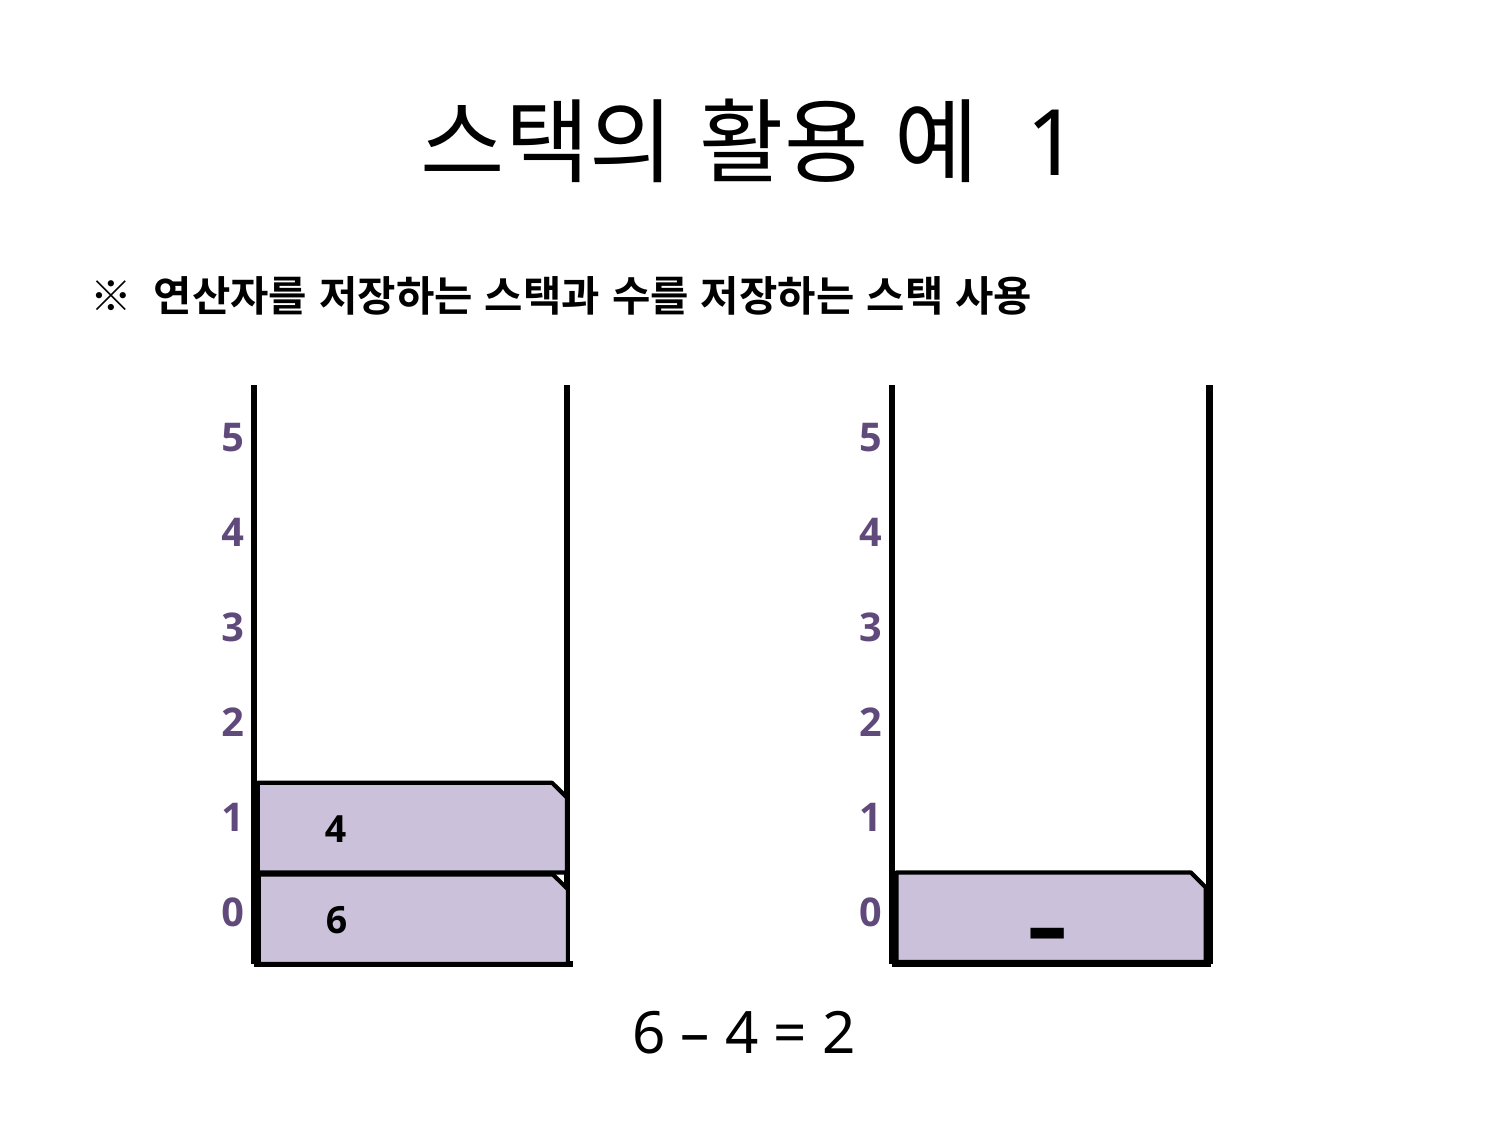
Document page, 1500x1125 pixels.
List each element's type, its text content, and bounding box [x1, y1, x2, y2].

title 스택의 활용 예 1 [75, 45, 1425, 233]
text_box 5 4 3 2 1 0 [206, 356, 254, 942]
text_box 5 4 3 2 1 0 [844, 356, 892, 942]
text_box 6 – 4 = 2 [549, 987, 939, 1073]
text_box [258, 879, 569, 965]
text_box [257, 782, 568, 873]
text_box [896, 825, 1206, 1008]
list ※ 연산자를 저장하는 스택과 수를 저장하는 스택 사용 [75, 262, 1425, 339]
